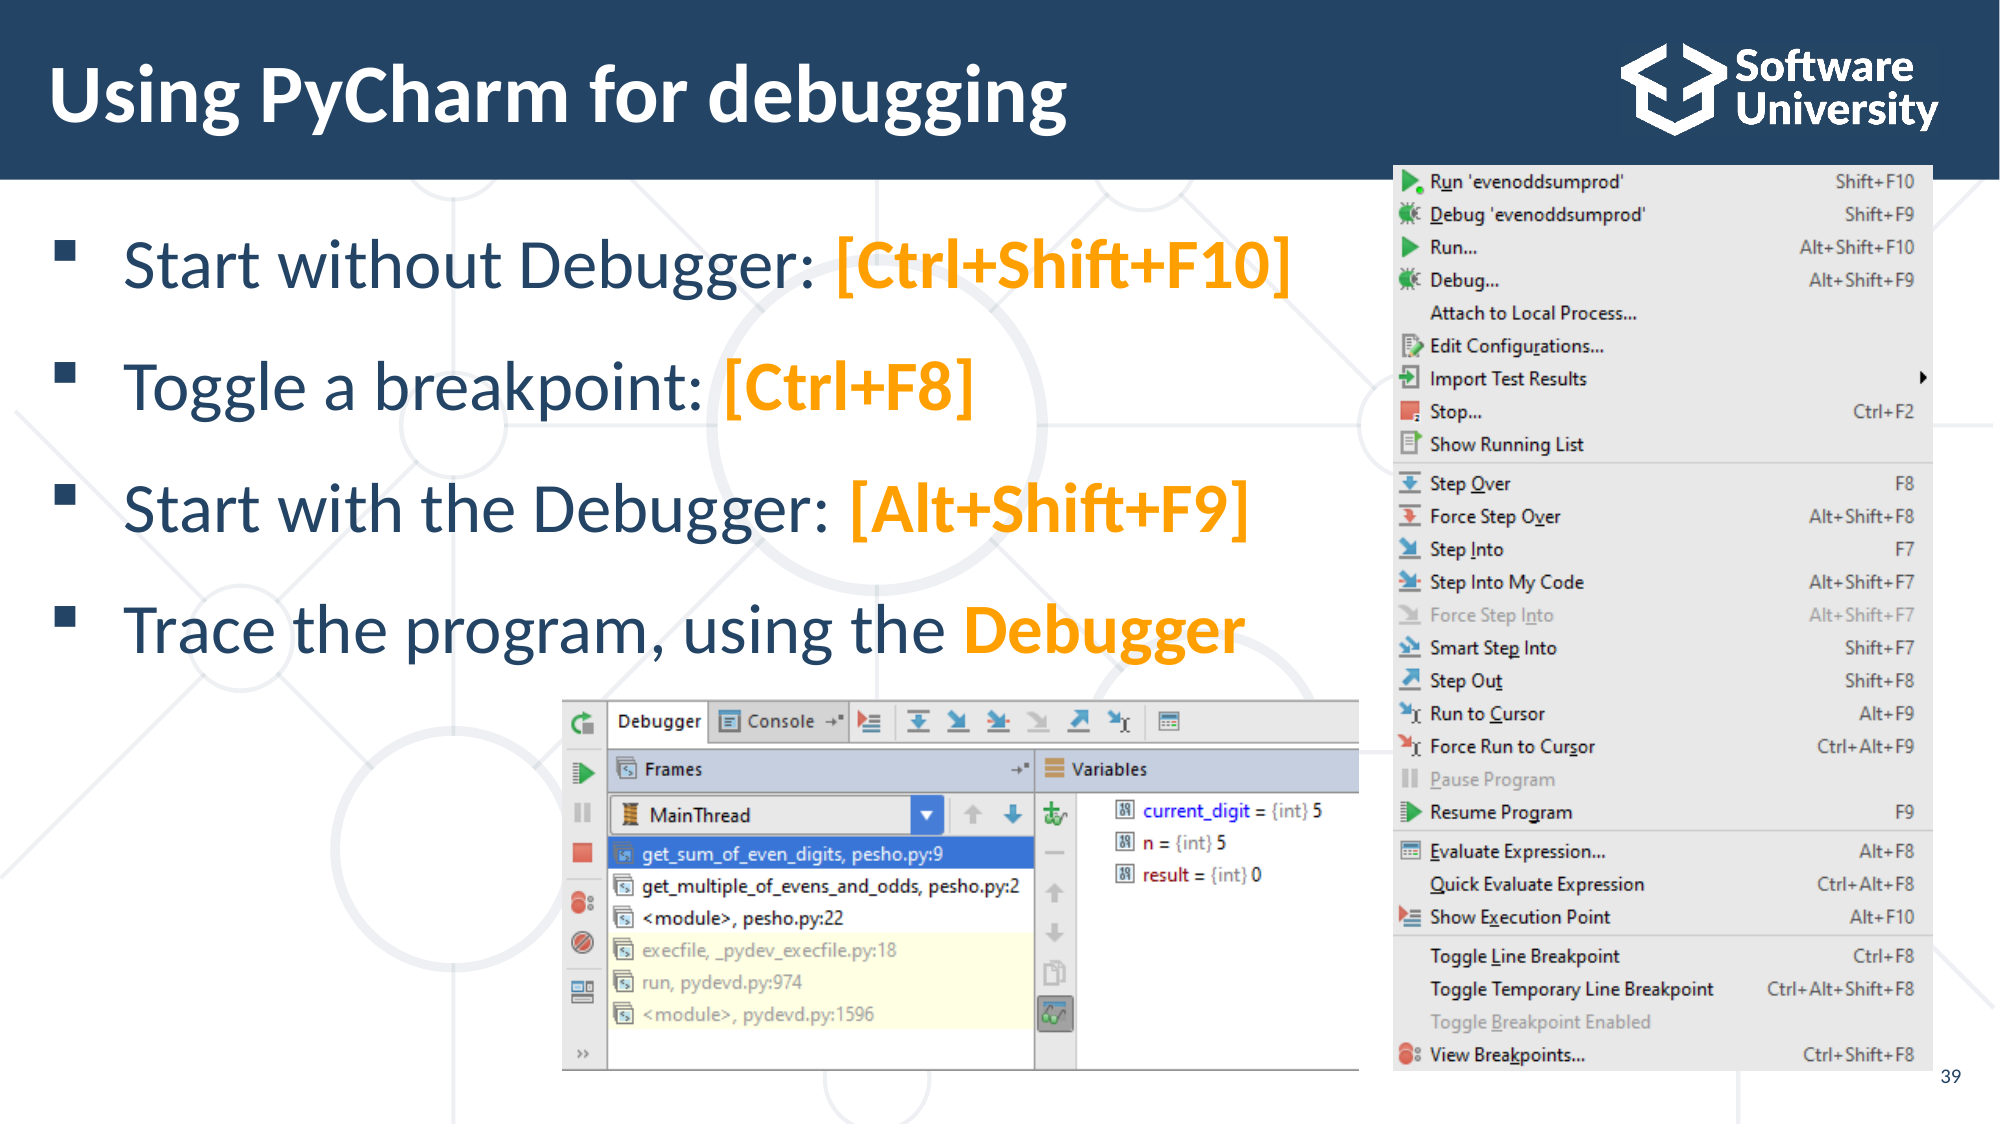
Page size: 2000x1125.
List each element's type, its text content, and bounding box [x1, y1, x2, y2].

slide_number 39 [1896, 1049, 1968, 1101]
picture [1621, 43, 1939, 136]
picture [561, 699, 1359, 1071]
title Using PyCharm for debugging [31, 16, 1591, 162]
picture [1393, 165, 1933, 1071]
list Start without Debugger: [Ctrl+Shift+F10] Toggle a breakpoint: [Ctrl+F8] Start with the Debugger: [Alt+Shift+F9] Trace the program, using the Debugger [31, 200, 1968, 1103]
